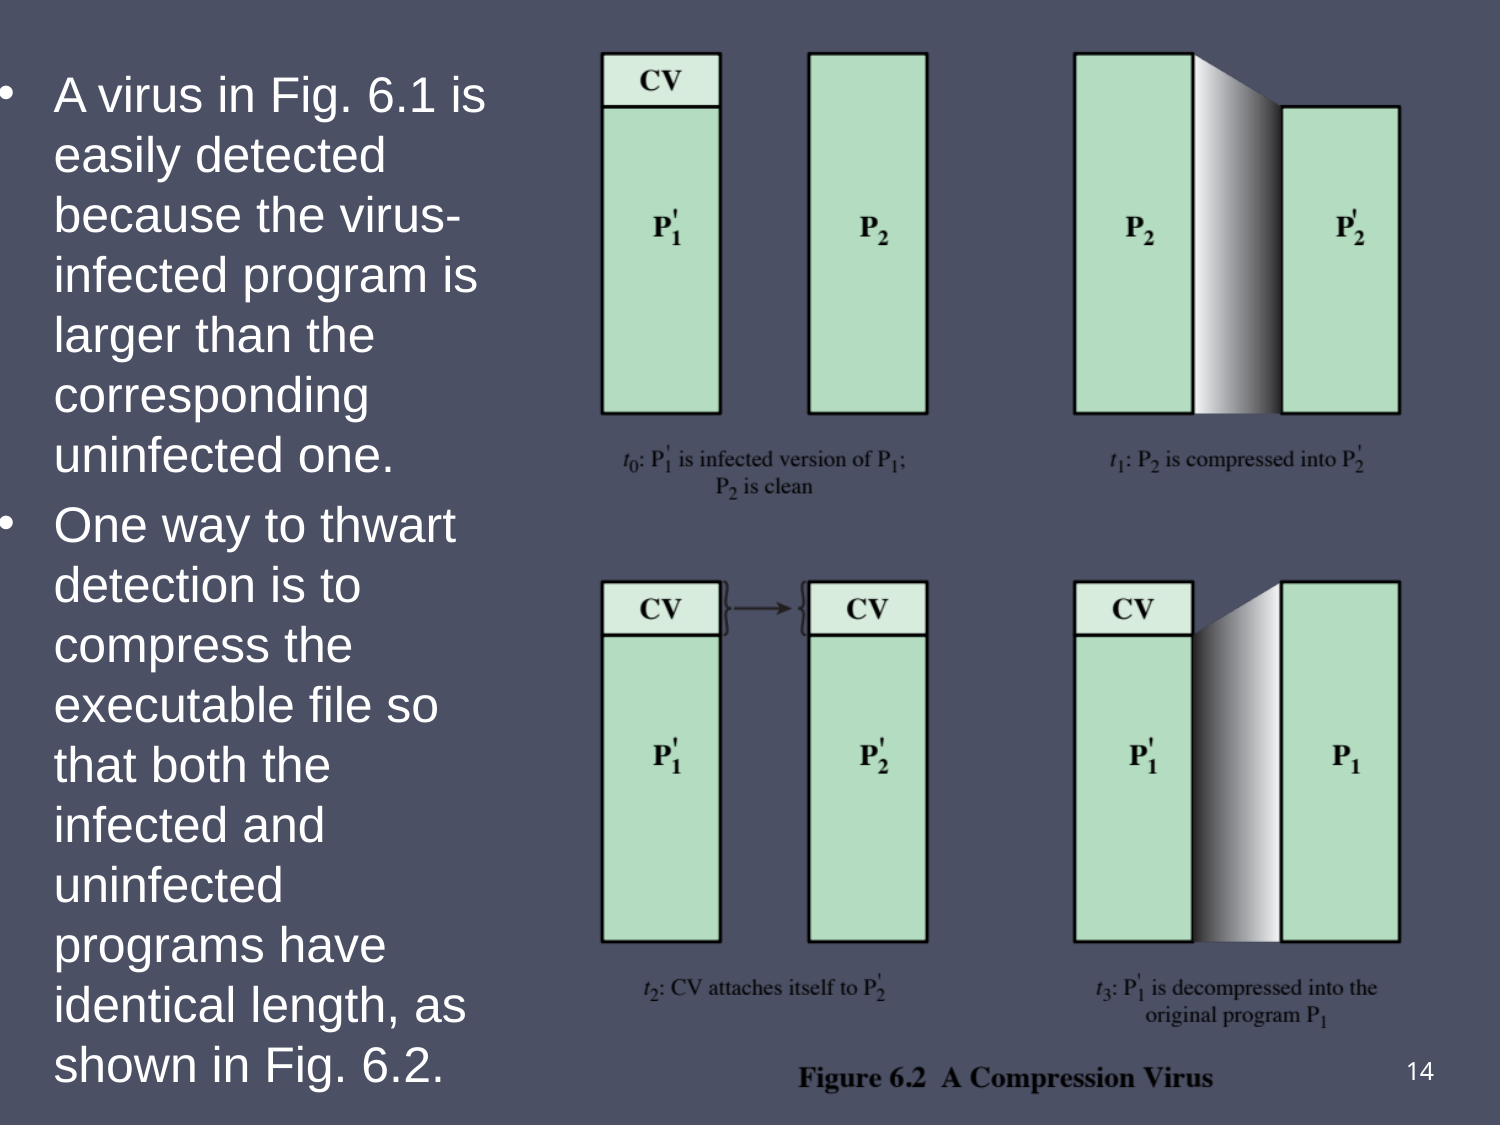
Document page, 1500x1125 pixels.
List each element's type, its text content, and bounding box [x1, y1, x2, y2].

picture [499, 0, 1500, 1124]
list A virus in Fig. 6.1 is easily detected because the virus-infected program is larger than the corresponding uninfected one. One way to thwart detection is to compress the executable file so that both the infected and uninfected programs have identical length, as shown in Fig. 6.2. [0, 54, 495, 1125]
